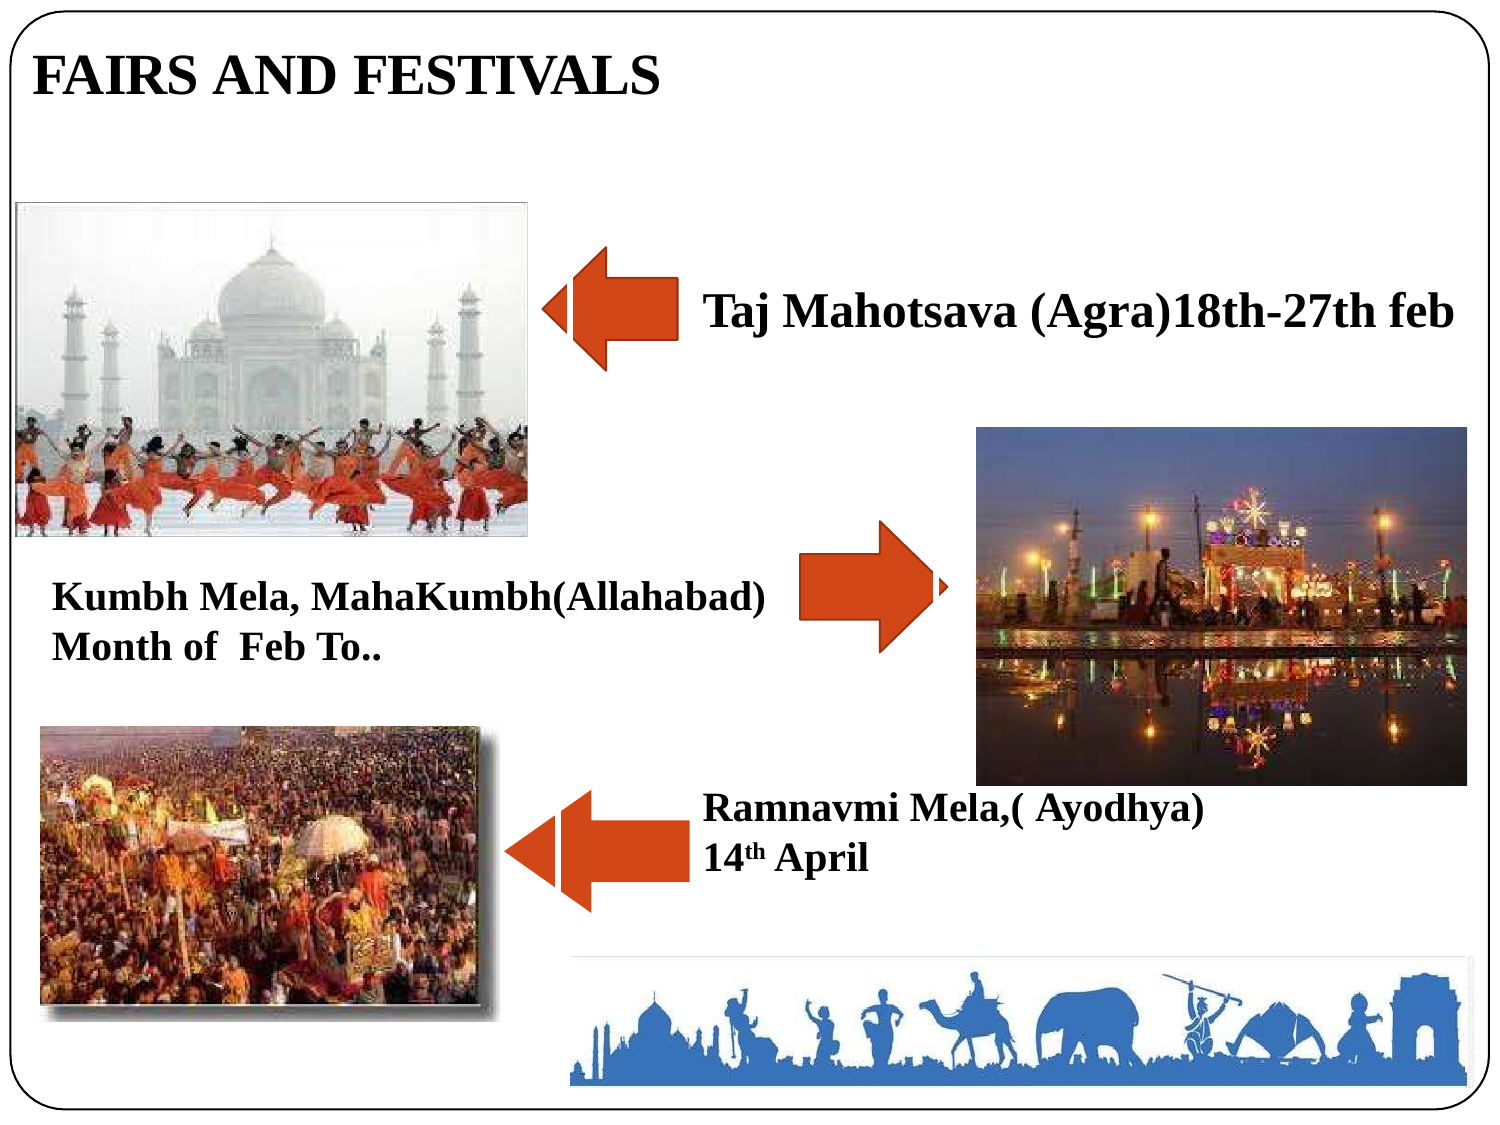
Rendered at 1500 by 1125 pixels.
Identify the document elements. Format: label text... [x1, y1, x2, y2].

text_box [14, 124, 1488, 1026]
title FAIRS AND FESTIVALS [30, 34, 701, 123]
text_box [570, 1034, 1475, 1088]
